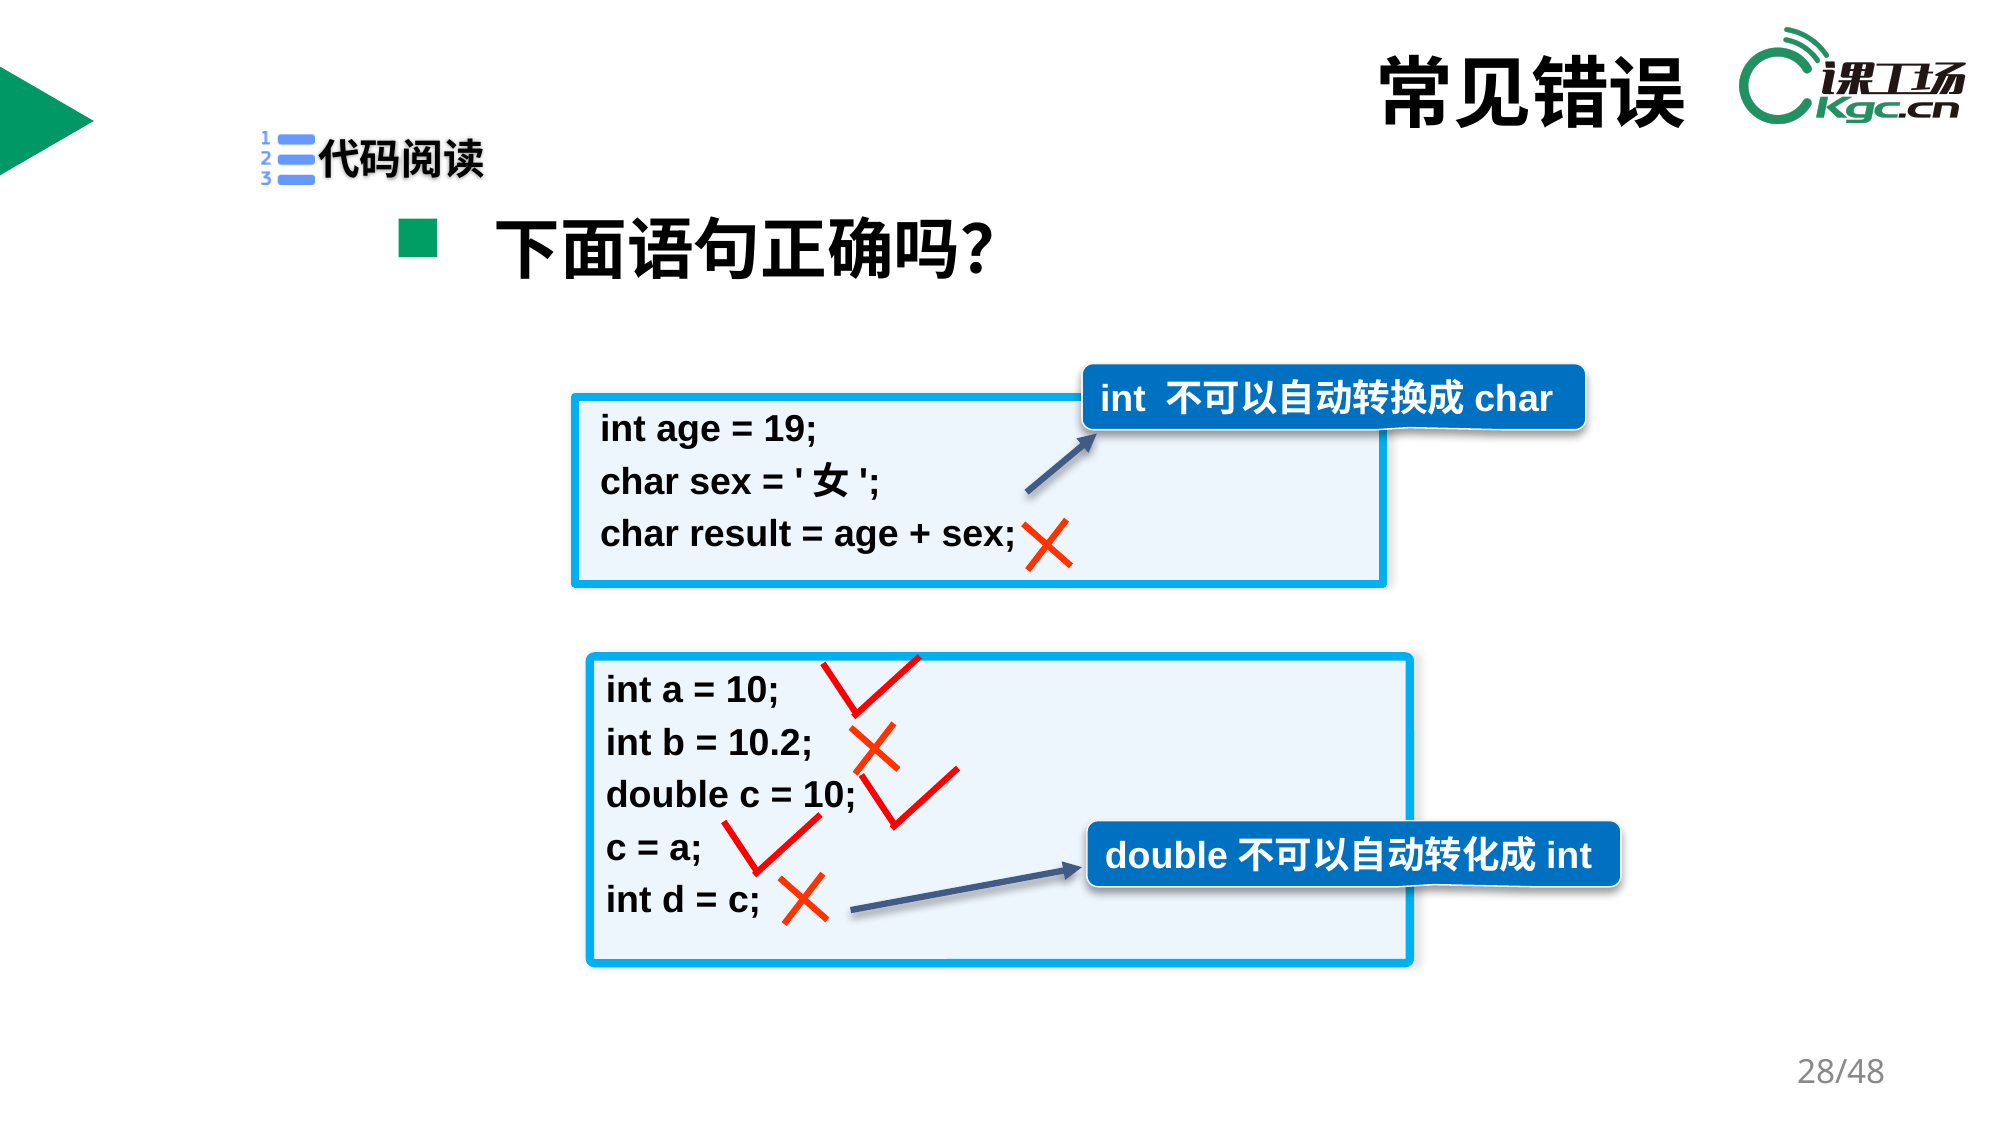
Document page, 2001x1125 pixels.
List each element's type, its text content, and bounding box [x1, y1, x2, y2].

slide_number /48 [1433, 1042, 1901, 1104]
text_box int a = 10; int b = 10.2; double c = 10; c = a; int d = c; [589, 656, 1410, 964]
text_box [822, 656, 920, 718]
text_box double不可以自动转化成int [1086, 820, 1622, 887]
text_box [261, 125, 501, 192]
picture [1739, 27, 1966, 124]
text_box [849, 861, 1082, 914]
text_box int age = 19; char sex = '女'; char result = age + sex; [574, 397, 1383, 584]
text_box [1024, 433, 1097, 495]
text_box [1035, 515, 1060, 575]
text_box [861, 767, 959, 829]
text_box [791, 884, 816, 929]
text_box int 不可以自动转换成char [1081, 363, 1586, 430]
title 常见错误 [1360, 46, 1721, 133]
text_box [862, 718, 887, 766]
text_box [723, 814, 821, 876]
list 下面语句正确吗？ [378, 199, 1633, 1043]
